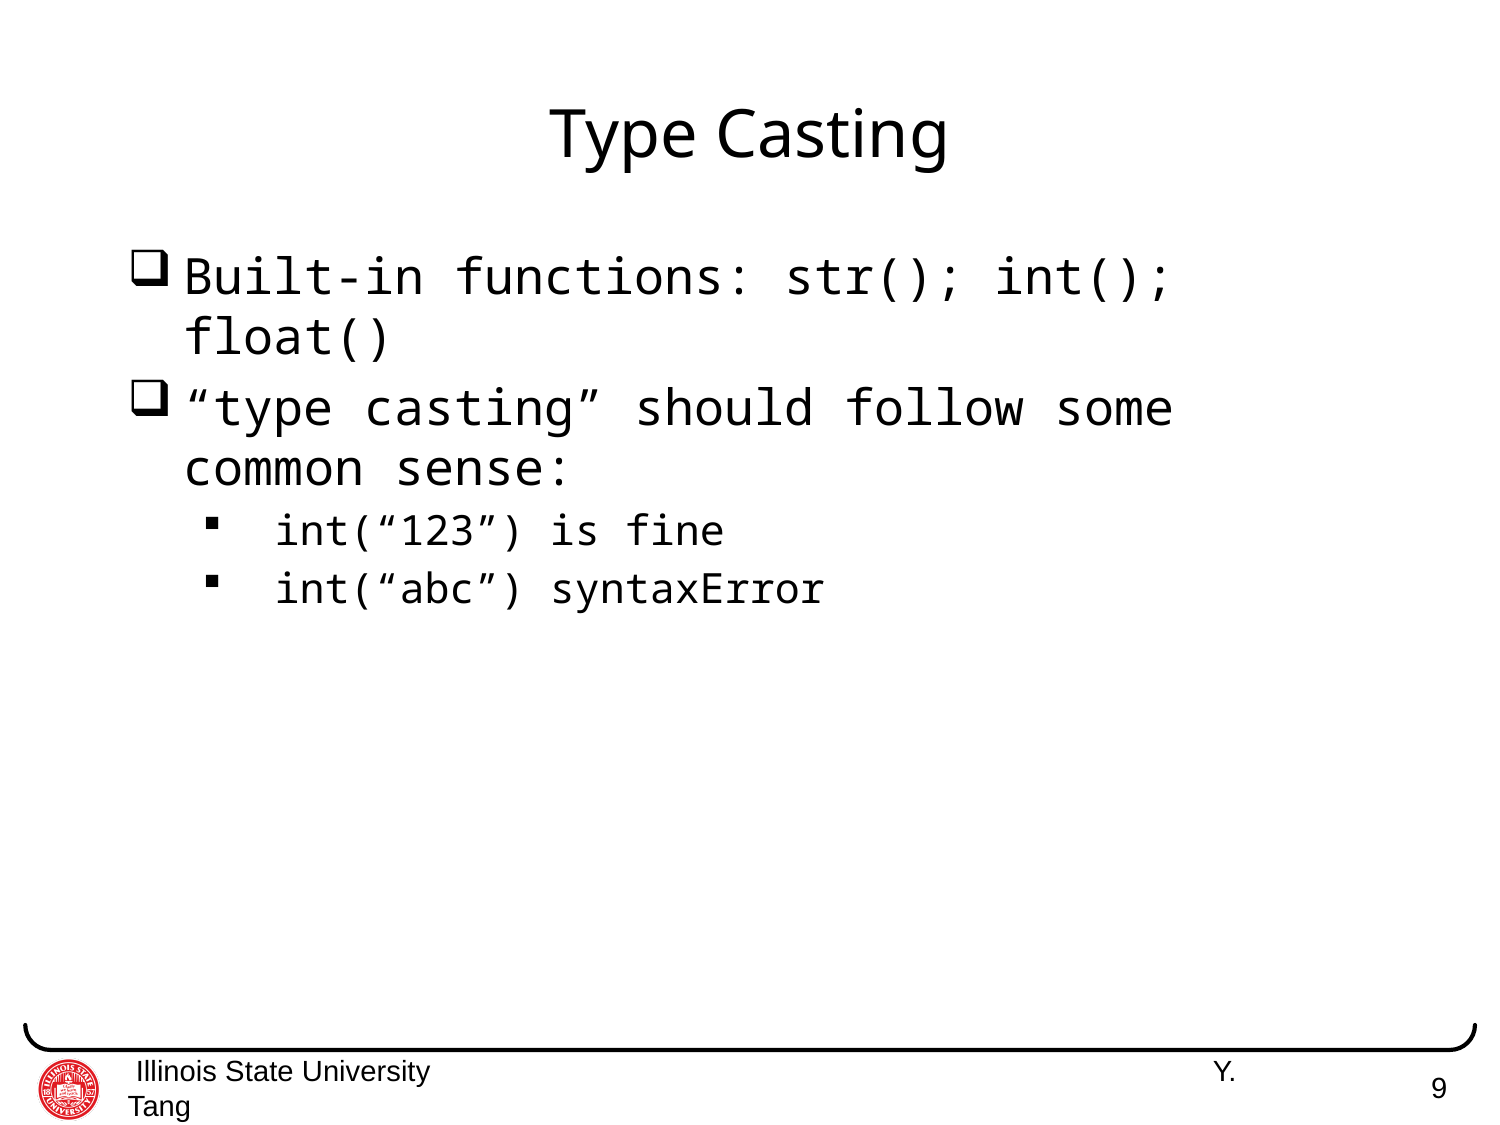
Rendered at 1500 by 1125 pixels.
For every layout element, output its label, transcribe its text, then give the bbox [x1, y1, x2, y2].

slide_number Illinois State University Y. Tang [112, 1049, 1149, 1125]
picture [37, 1058, 100, 1121]
slide_number 9 [1149, 1049, 1463, 1125]
list Built-in functions: str(); int(); float() “type casting” should follow some common sense: int(“123”) is fine int(“abc”) syntaxError [112, 237, 1388, 1025]
title Type Casting [112, 50, 1388, 213]
